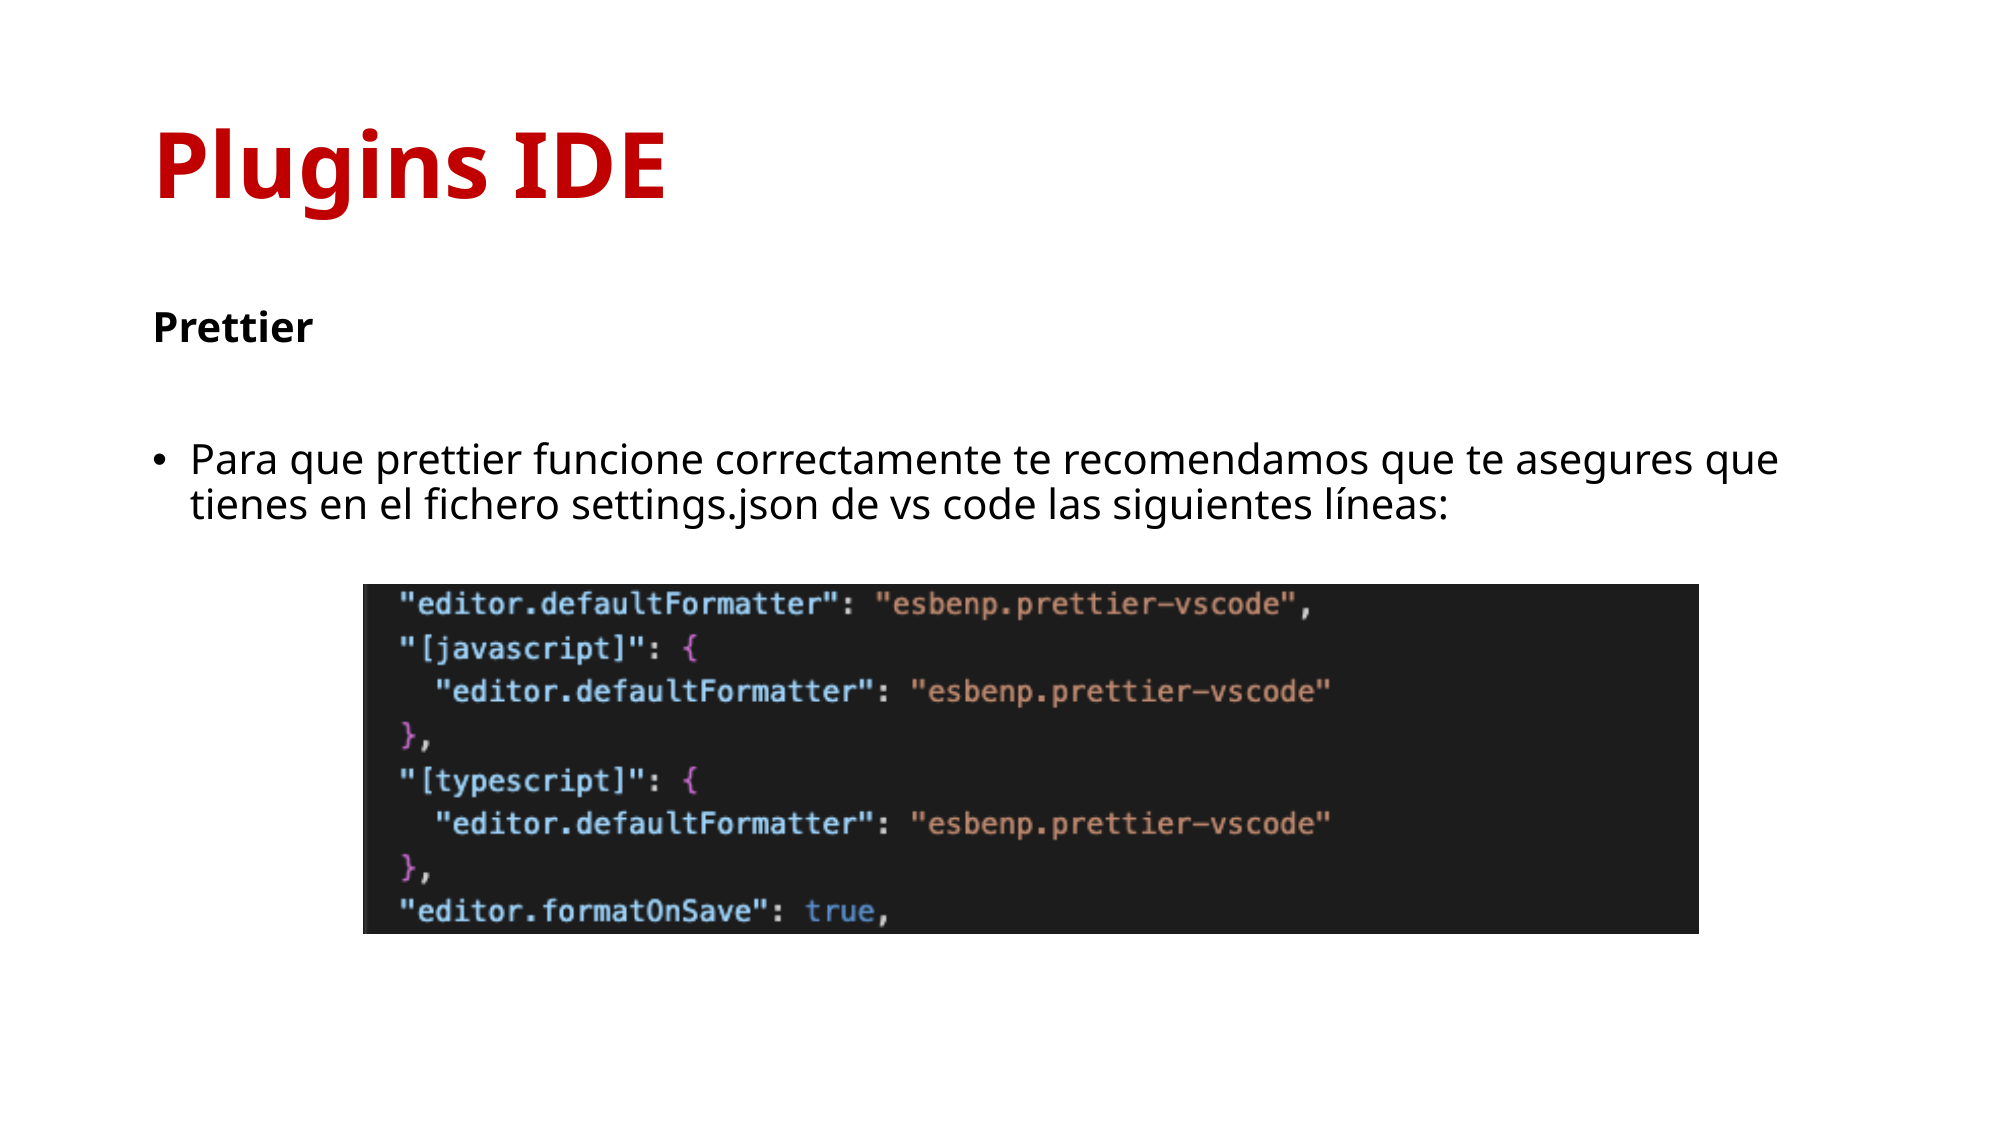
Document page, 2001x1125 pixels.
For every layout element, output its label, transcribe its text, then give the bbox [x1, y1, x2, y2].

list Prettier Para que prettier funcione correctamente te recomendamos que te asegures que tienes en el fichero settings.json de vs code las siguientes líneas: [137, 299, 1863, 563]
title Plugins IDE [137, 59, 1863, 278]
picture [363, 584, 1699, 934]
